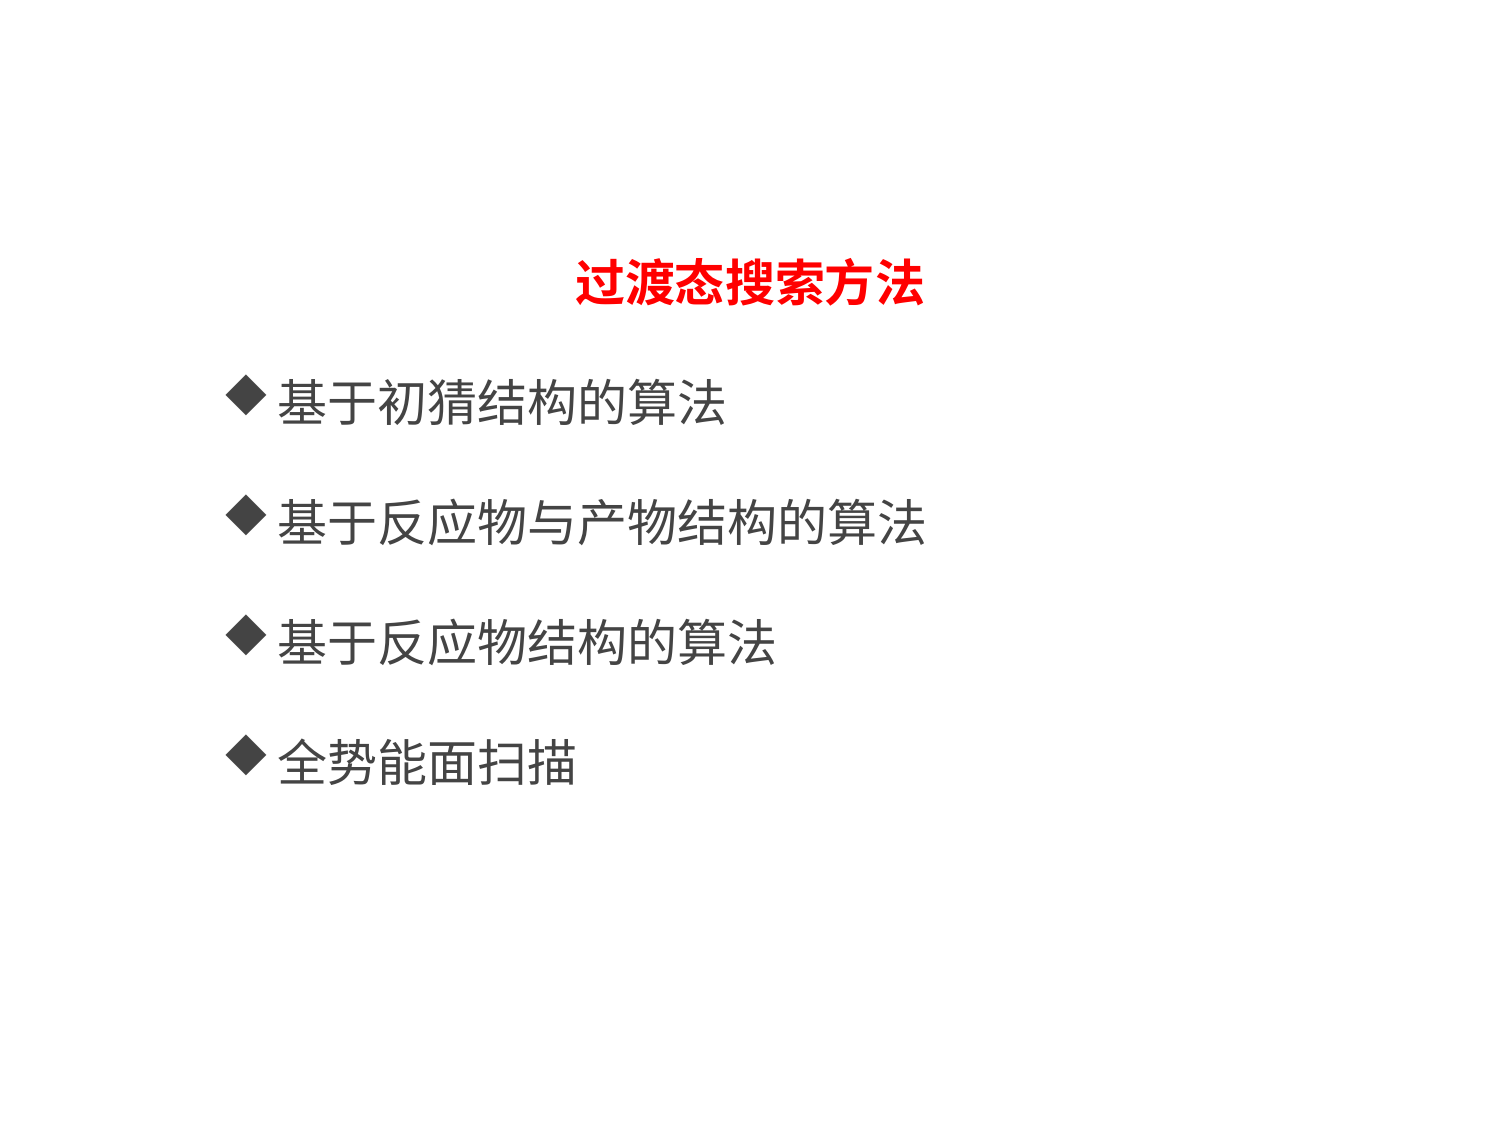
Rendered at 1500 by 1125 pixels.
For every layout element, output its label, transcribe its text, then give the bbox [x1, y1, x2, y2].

text_box 过渡态搜索方法 基于初猜结构的算法 基于反应物与产物结构的算法 基于反应物结构的算法 全势能面扫描 [206, 184, 1294, 800]
